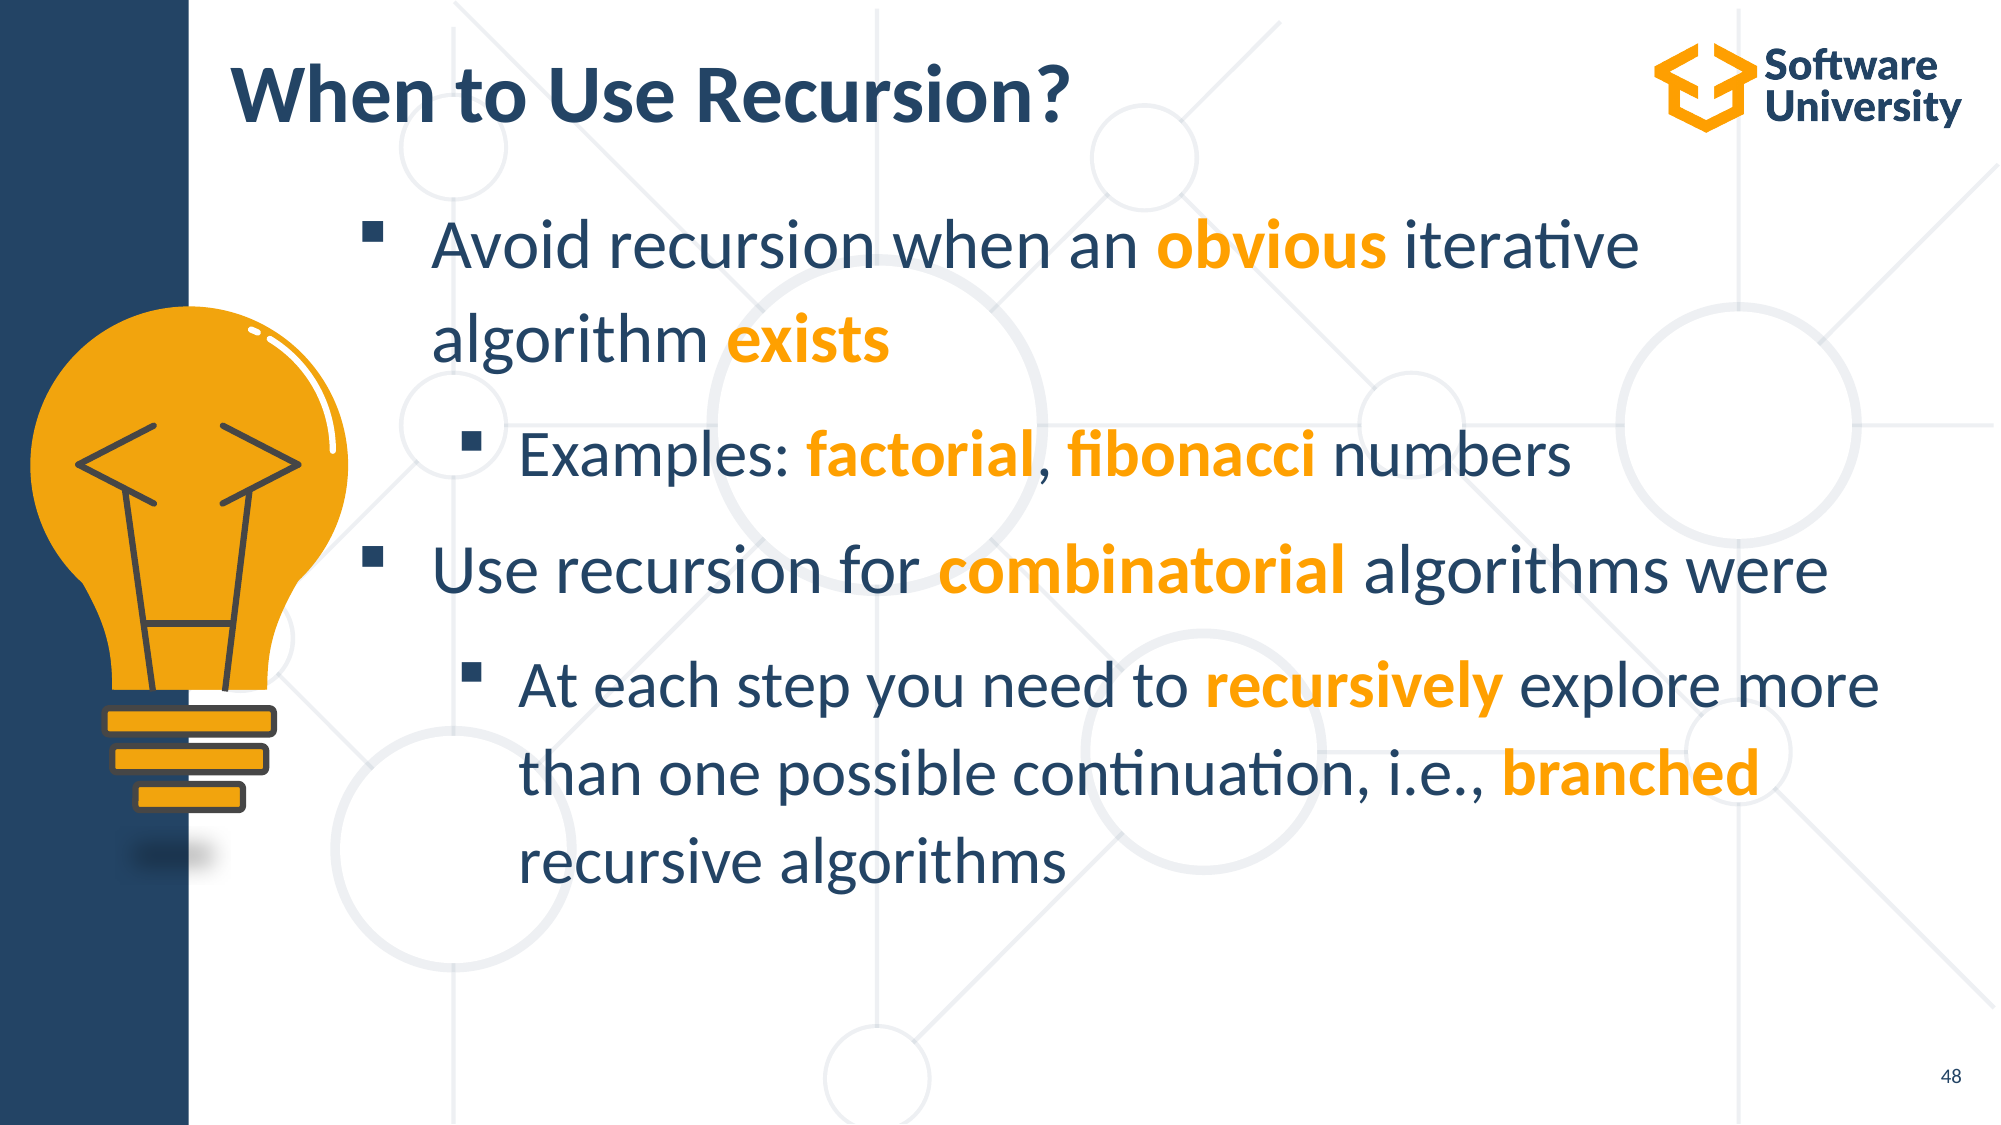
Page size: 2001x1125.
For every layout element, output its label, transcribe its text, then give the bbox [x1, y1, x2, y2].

title When to Use Recursion? [212, 16, 1591, 162]
picture [1641, 31, 1973, 145]
slide_number 48 [1897, 1049, 1968, 1101]
list Avoid recursion when an obvious iterative algorithm exists Examples: factorial, fibonacci numbers Use recursion for combinatorial algorithms were At each step you need to recursively explore more than one possible continuation, i.e., branched recursive algorithms [338, 183, 1968, 1050]
